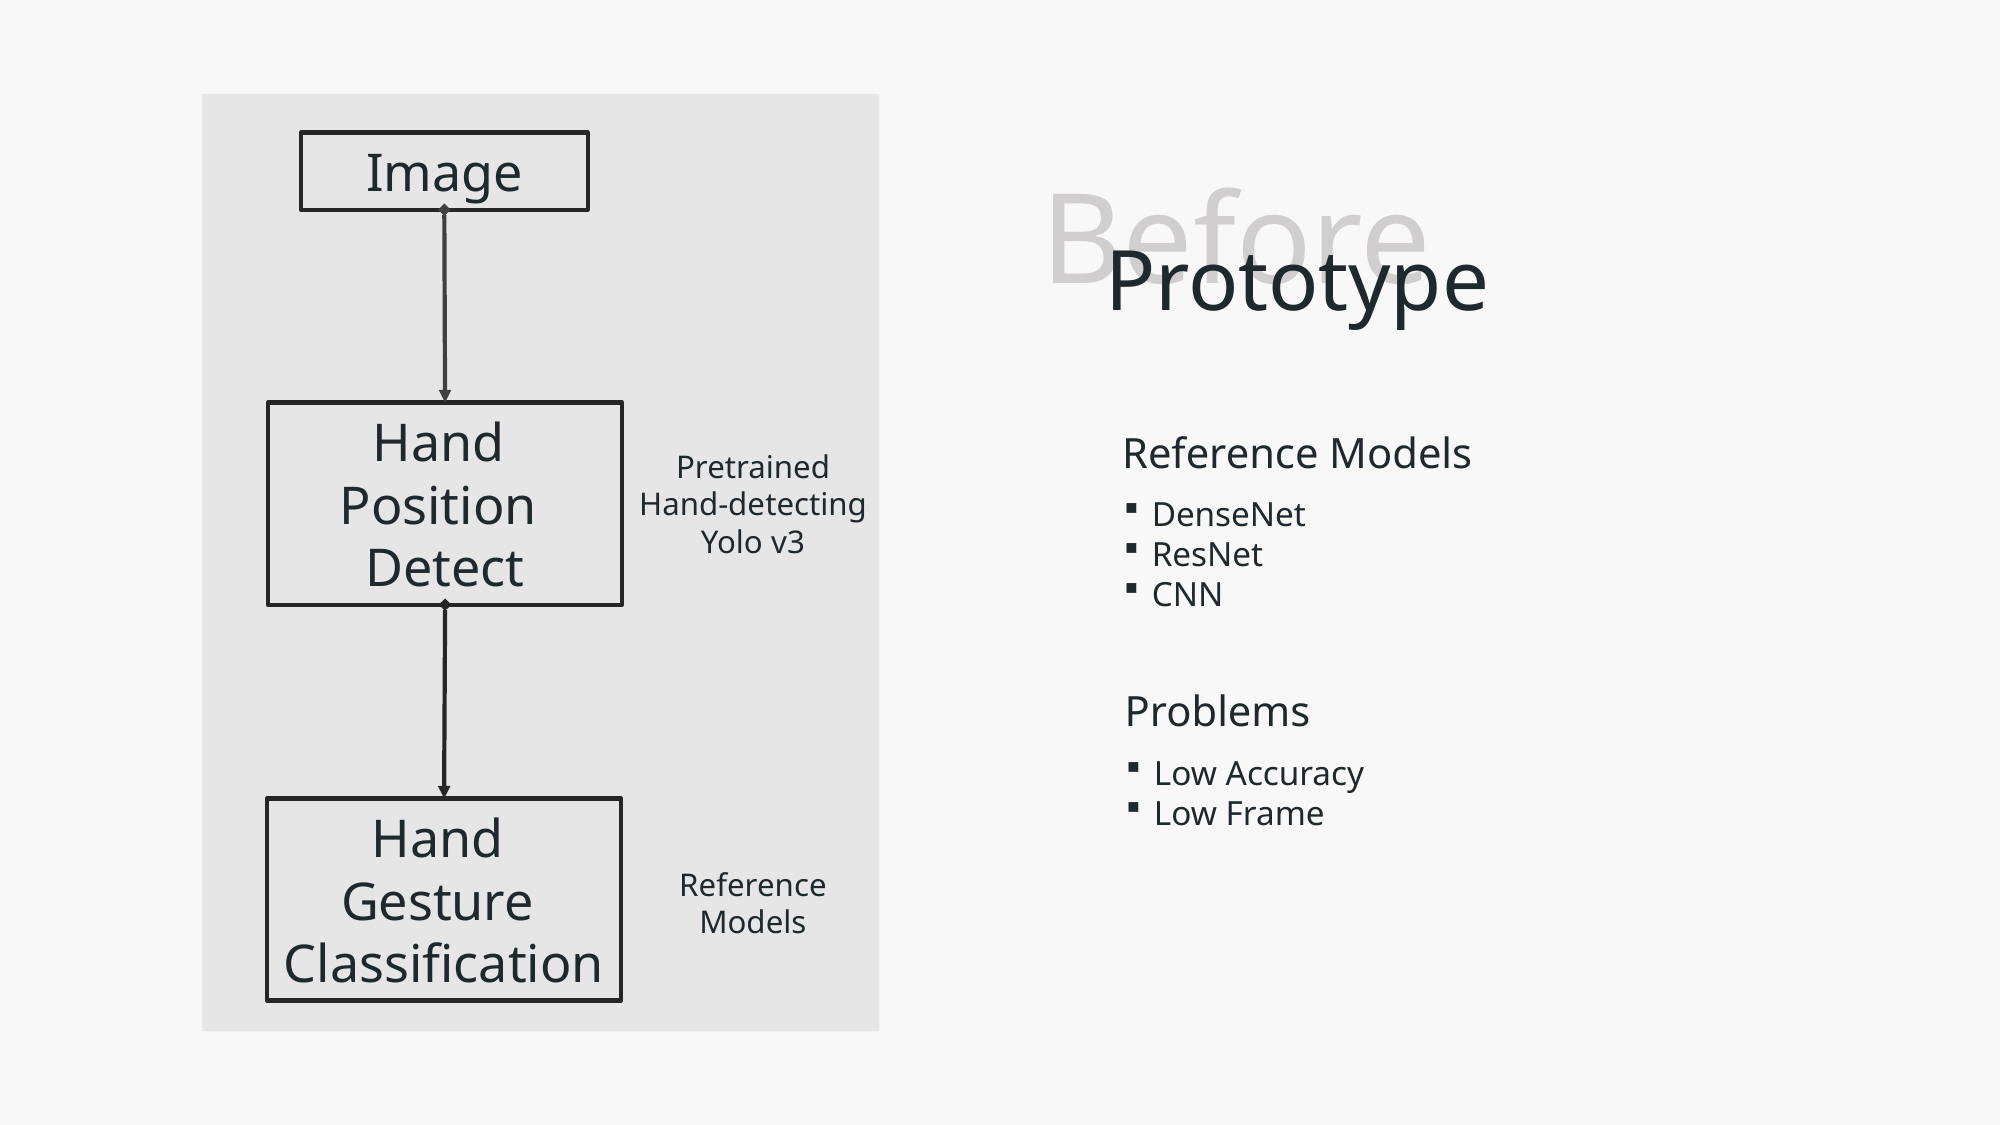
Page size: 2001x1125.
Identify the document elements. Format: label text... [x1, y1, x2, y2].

text_box Prototype [1090, 219, 1770, 335]
text_box Before [1026, 151, 1573, 316]
text_box Problems [1109, 677, 1511, 743]
text_box Reference Models [1107, 419, 1508, 485]
text_box DenseNet ResNet CNN [1108, 485, 1353, 621]
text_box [202, 93, 885, 1032]
text_box Low Accuracy Low Frame [1111, 744, 1425, 840]
